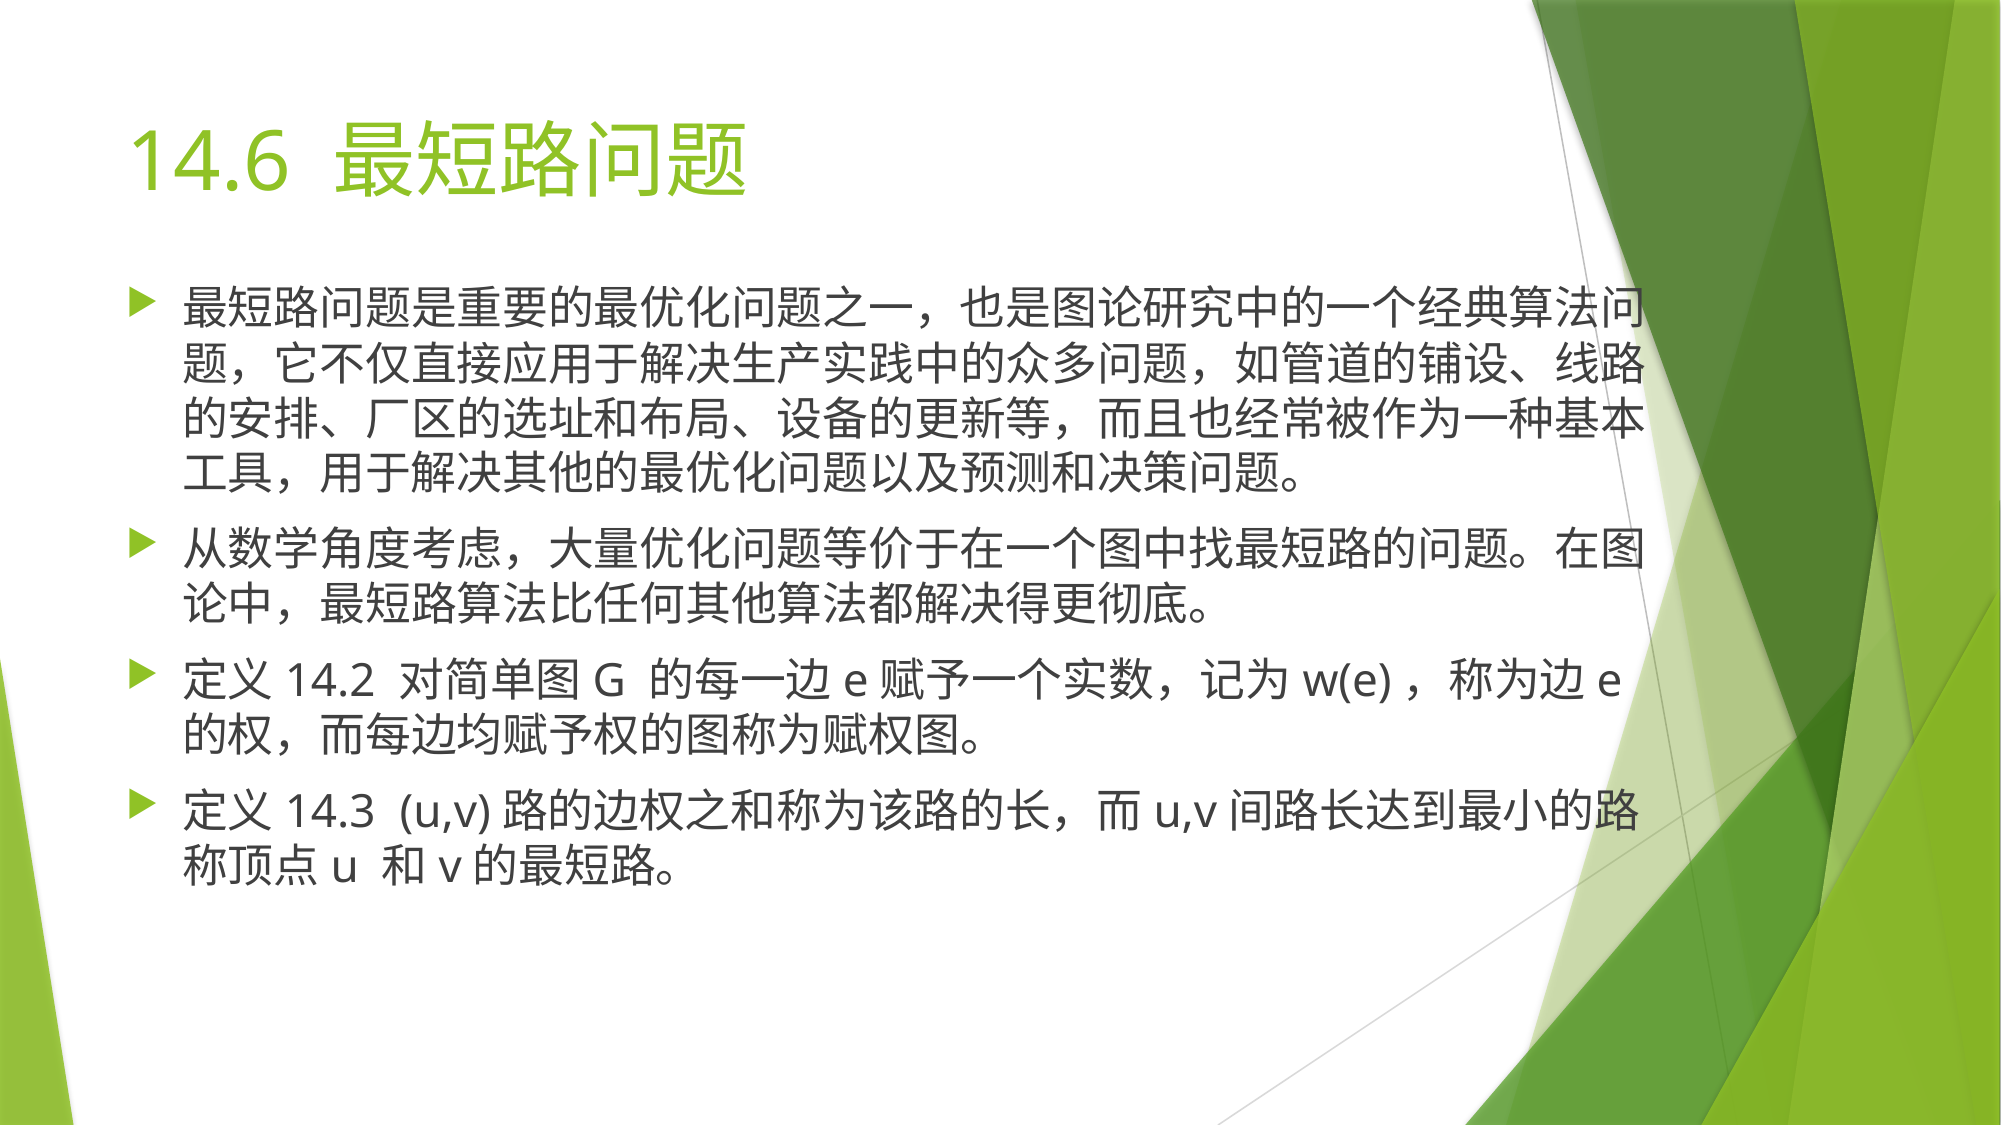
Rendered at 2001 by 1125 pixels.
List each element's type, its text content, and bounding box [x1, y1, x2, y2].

list 最短路问题是重要的最优化问题之一，也是图论研究中的一个经典算法问题，它不仅直接应用于解决生产实践中的众多问题，如管道的铺设、线路的安排、厂区的选址和布局、设备的更新等，而且也经常被作为一种基本工具，用于解决其他的最优化问题以及预测和决策问题。 从数学角度考虑，大量优化问题等价于在一个图中找最短路的问题。在图论中，最短路算法比任何其他算法都解决得更彻底。 定义14.2 对简单图G 的每一边e赋予一个实数，记为w(e)，称为边e的权，而每边均赋予权的图称为赋权图。 定义14.3 (u,v)路的边权之和称为该路的长，而u,v间路长达到最小的路称顶点u 和v的最短路。 [111, 271, 1672, 1077]
title 14.6 最短路问题 [111, 99, 1522, 271]
